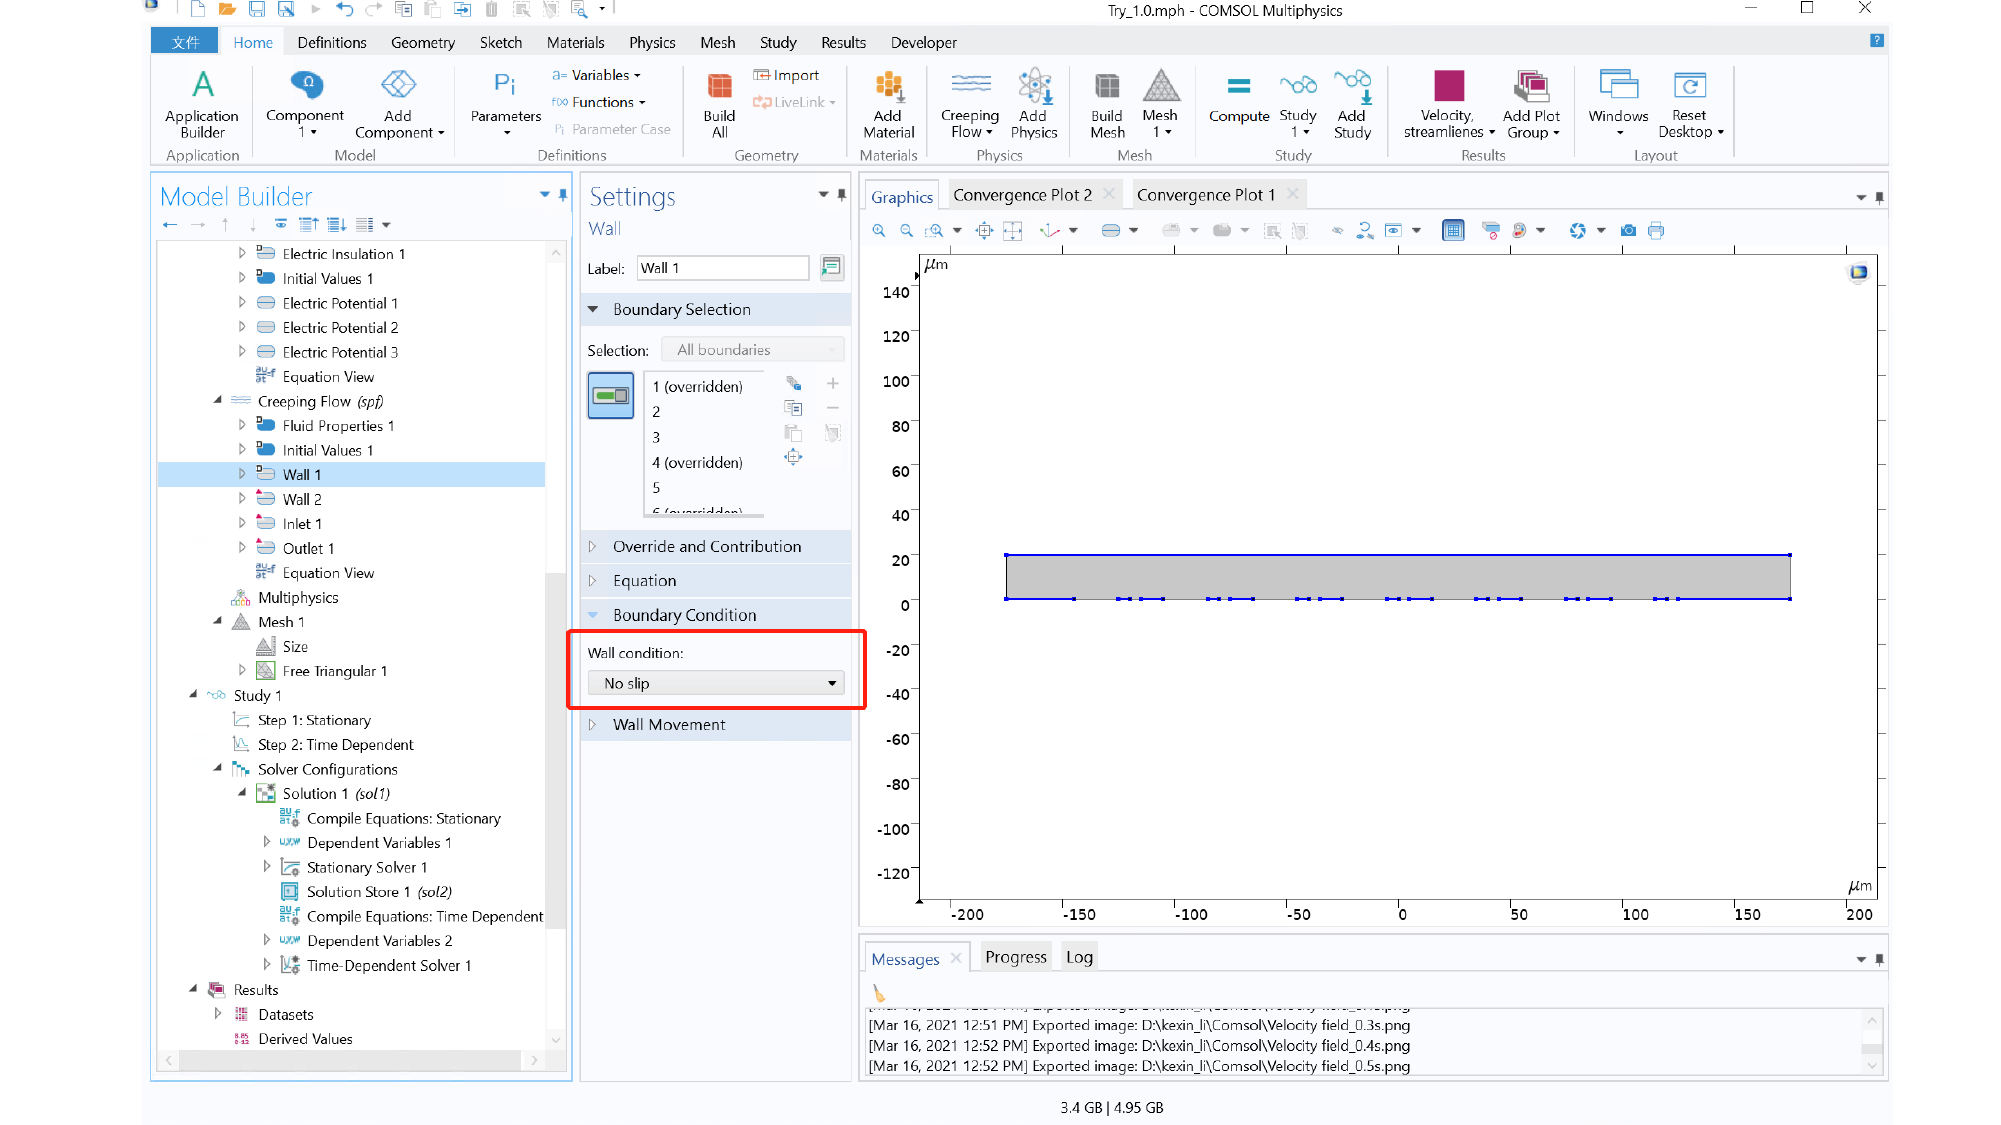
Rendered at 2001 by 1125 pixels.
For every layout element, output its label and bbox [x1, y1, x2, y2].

list [137, 0, 1893, 1125]
